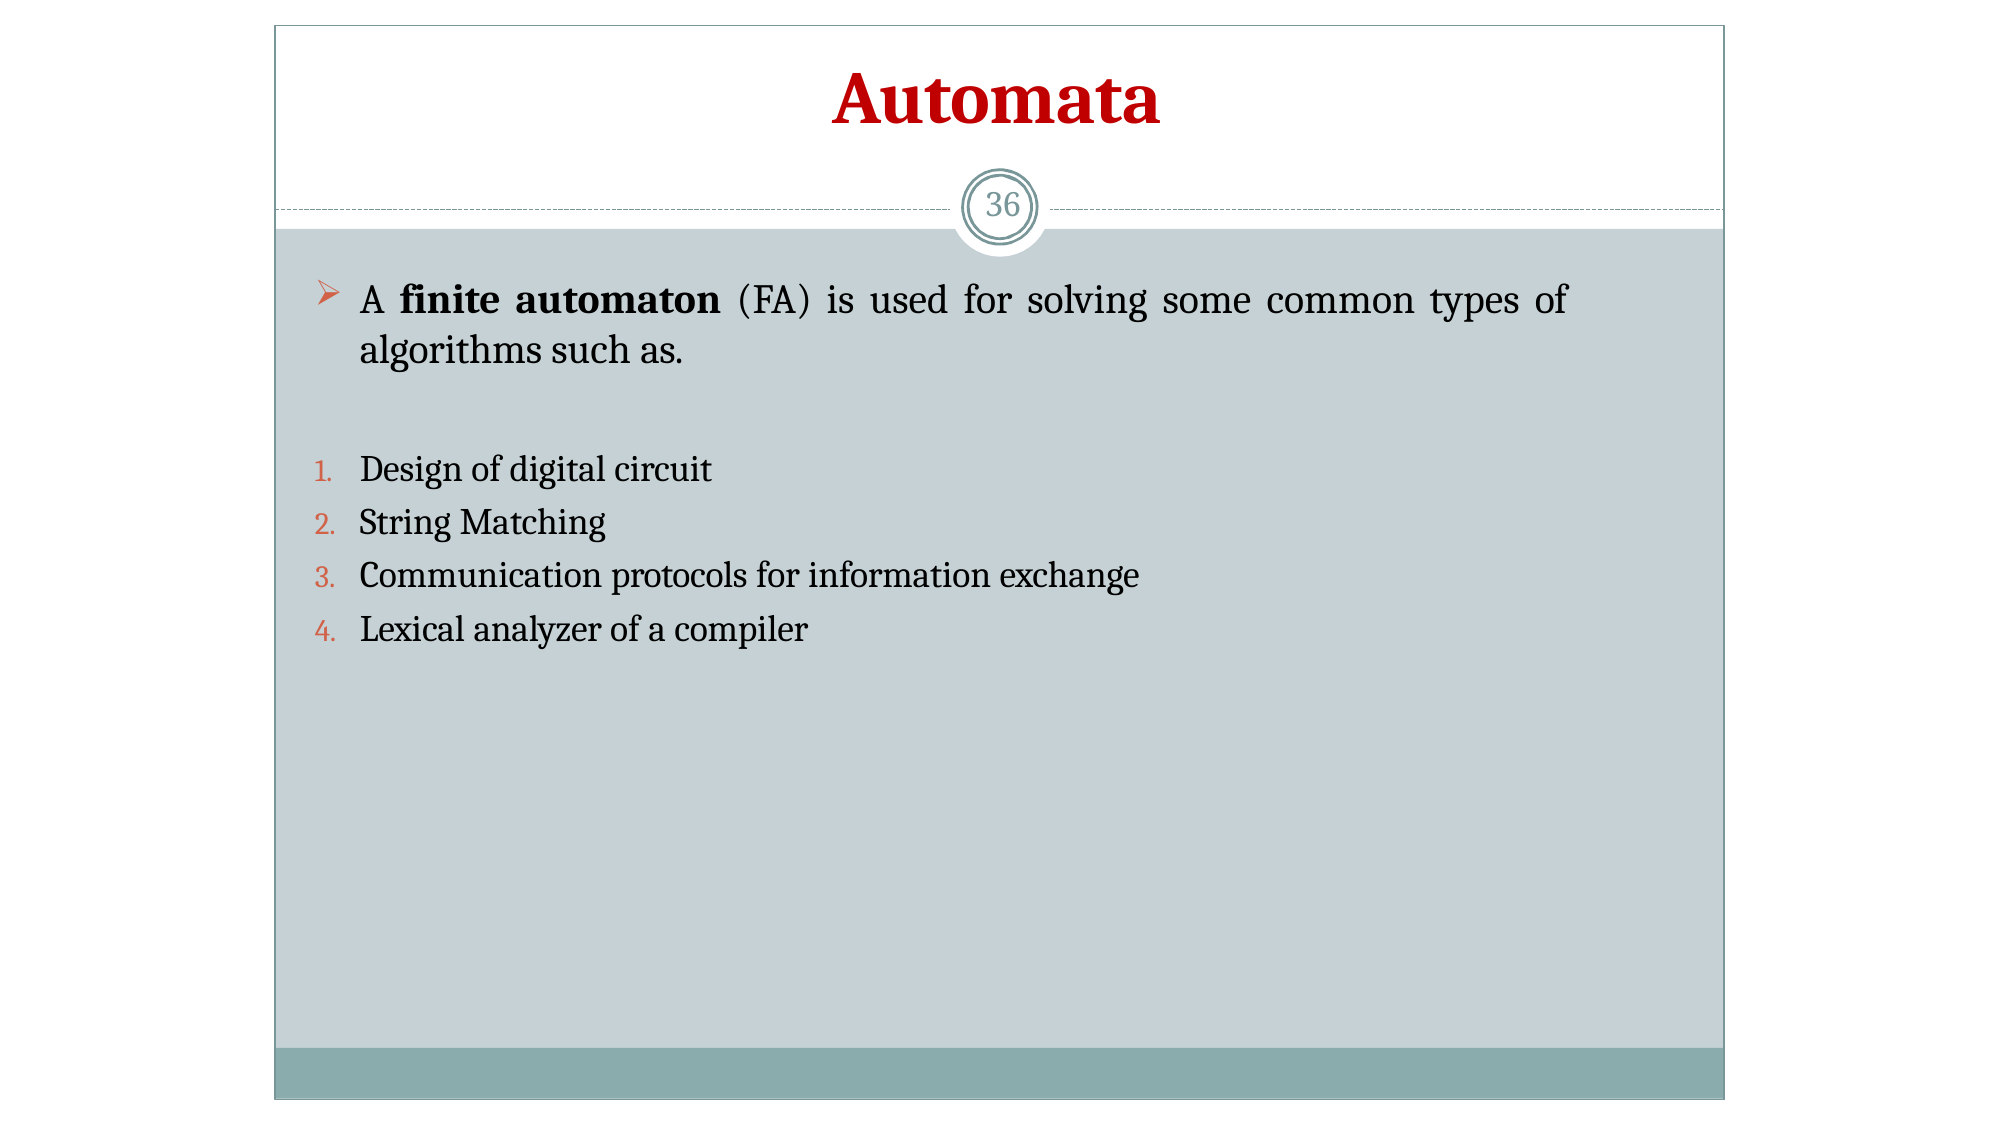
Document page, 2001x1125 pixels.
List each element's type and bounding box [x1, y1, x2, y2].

text_box [249, 0, 1751, 1125]
